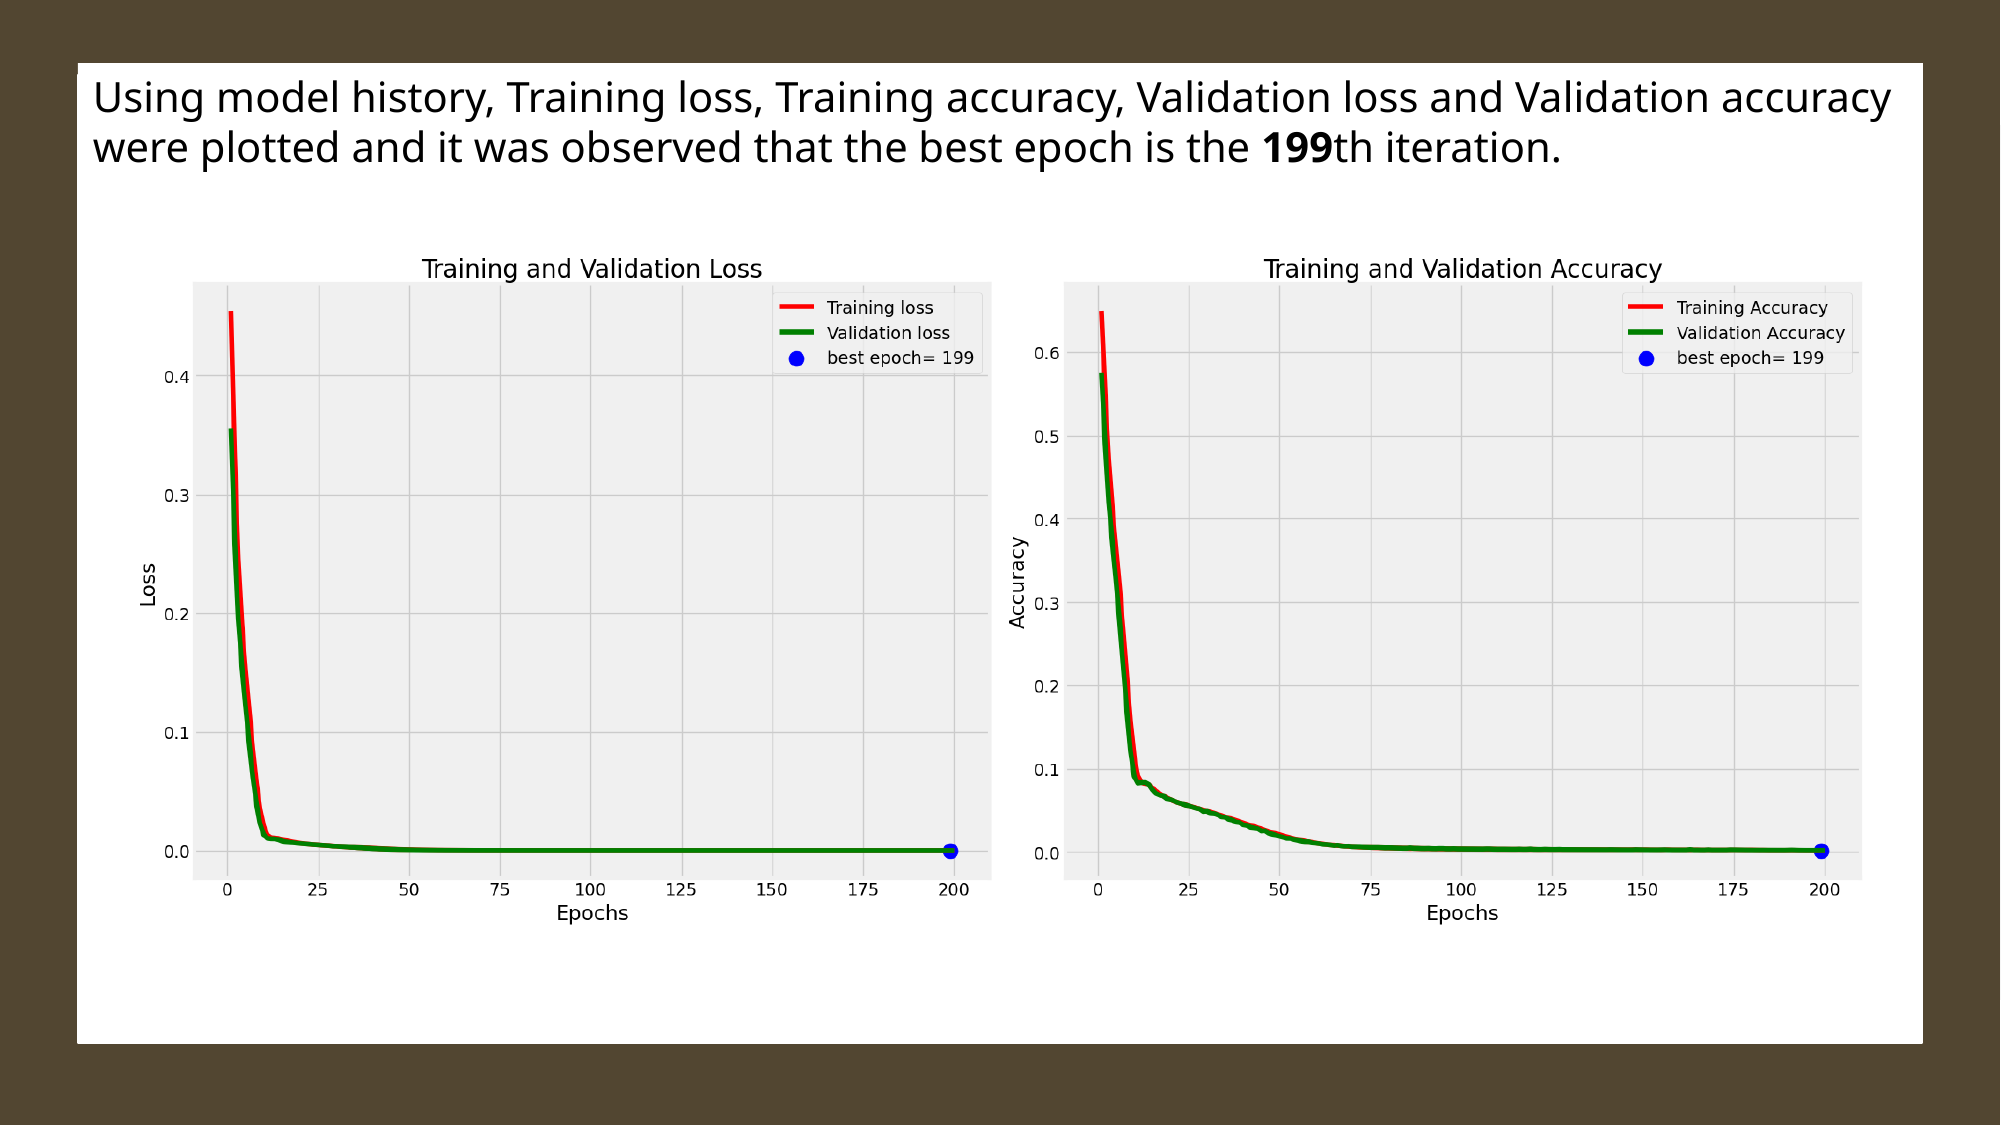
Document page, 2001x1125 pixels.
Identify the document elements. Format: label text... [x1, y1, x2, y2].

text_box [0, 0, 2000, 1125]
text_box [77, 179, 1923, 1044]
picture [129, 249, 1869, 933]
text_box Using model history, Training loss, Training accuracy, Validation loss and Validation accuracy were plotted and it was observed that the best epoch is the 199th iteration. [77, 63, 1923, 179]
